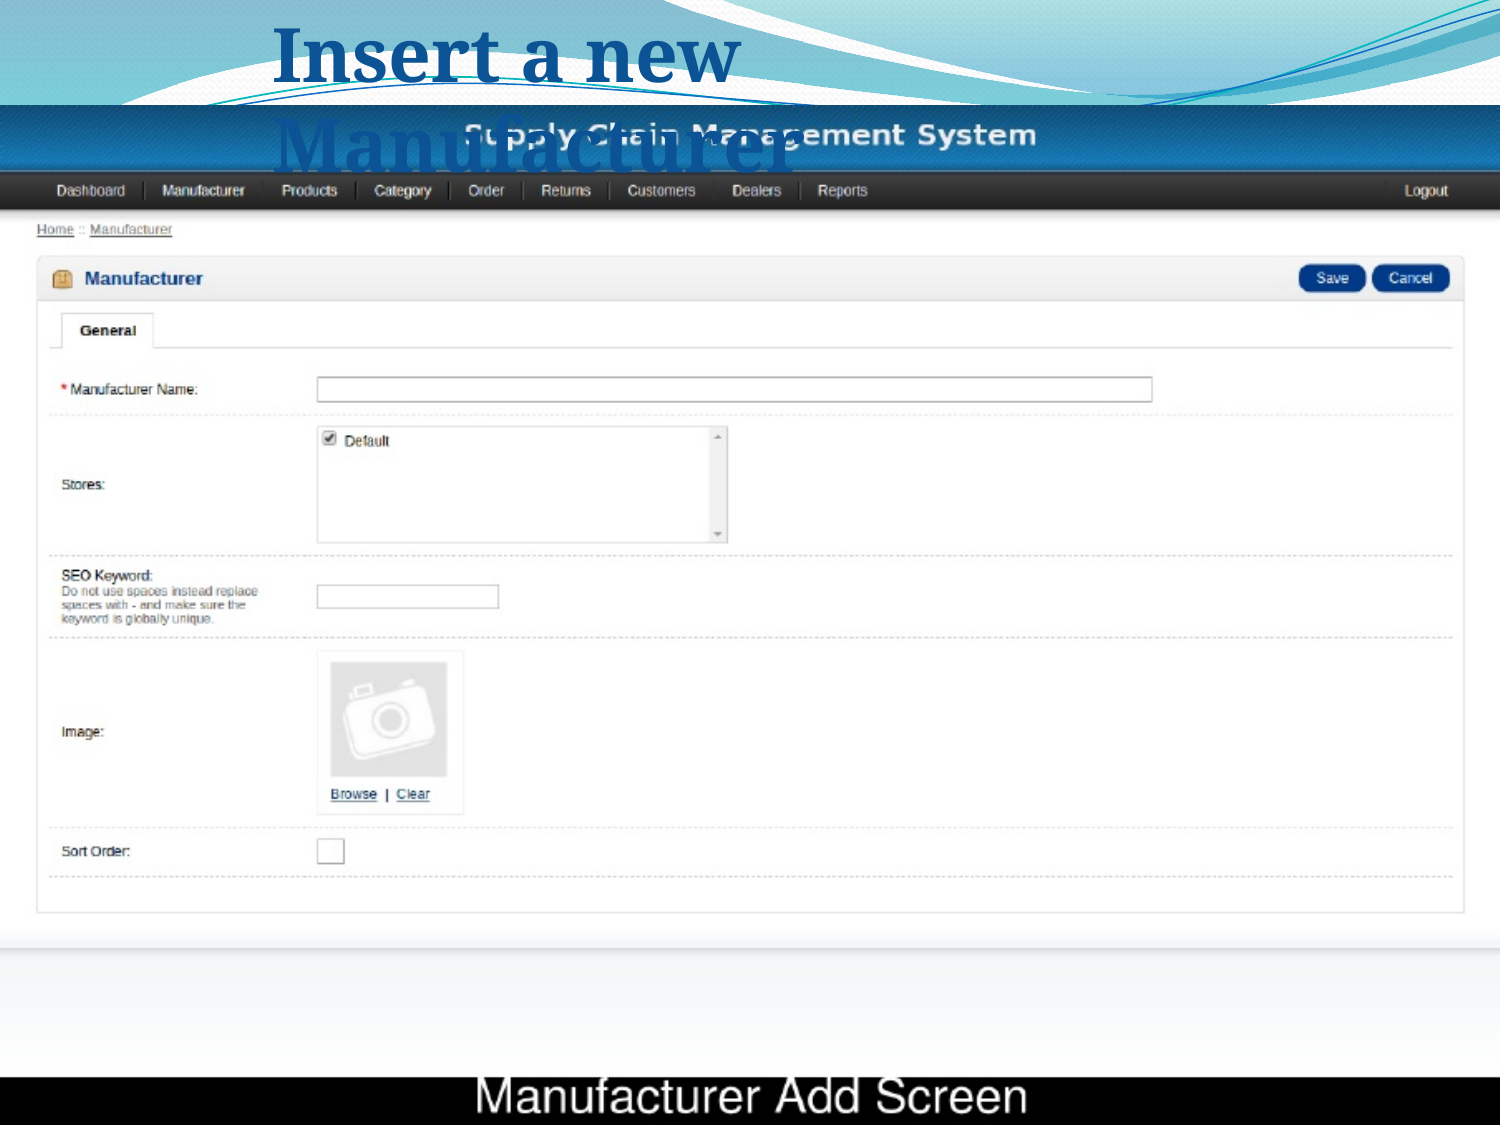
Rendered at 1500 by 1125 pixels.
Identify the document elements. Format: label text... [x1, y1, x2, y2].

picture [0, 105, 1500, 1125]
text_box Insert a new Manufacturer [257, 0, 1278, 104]
